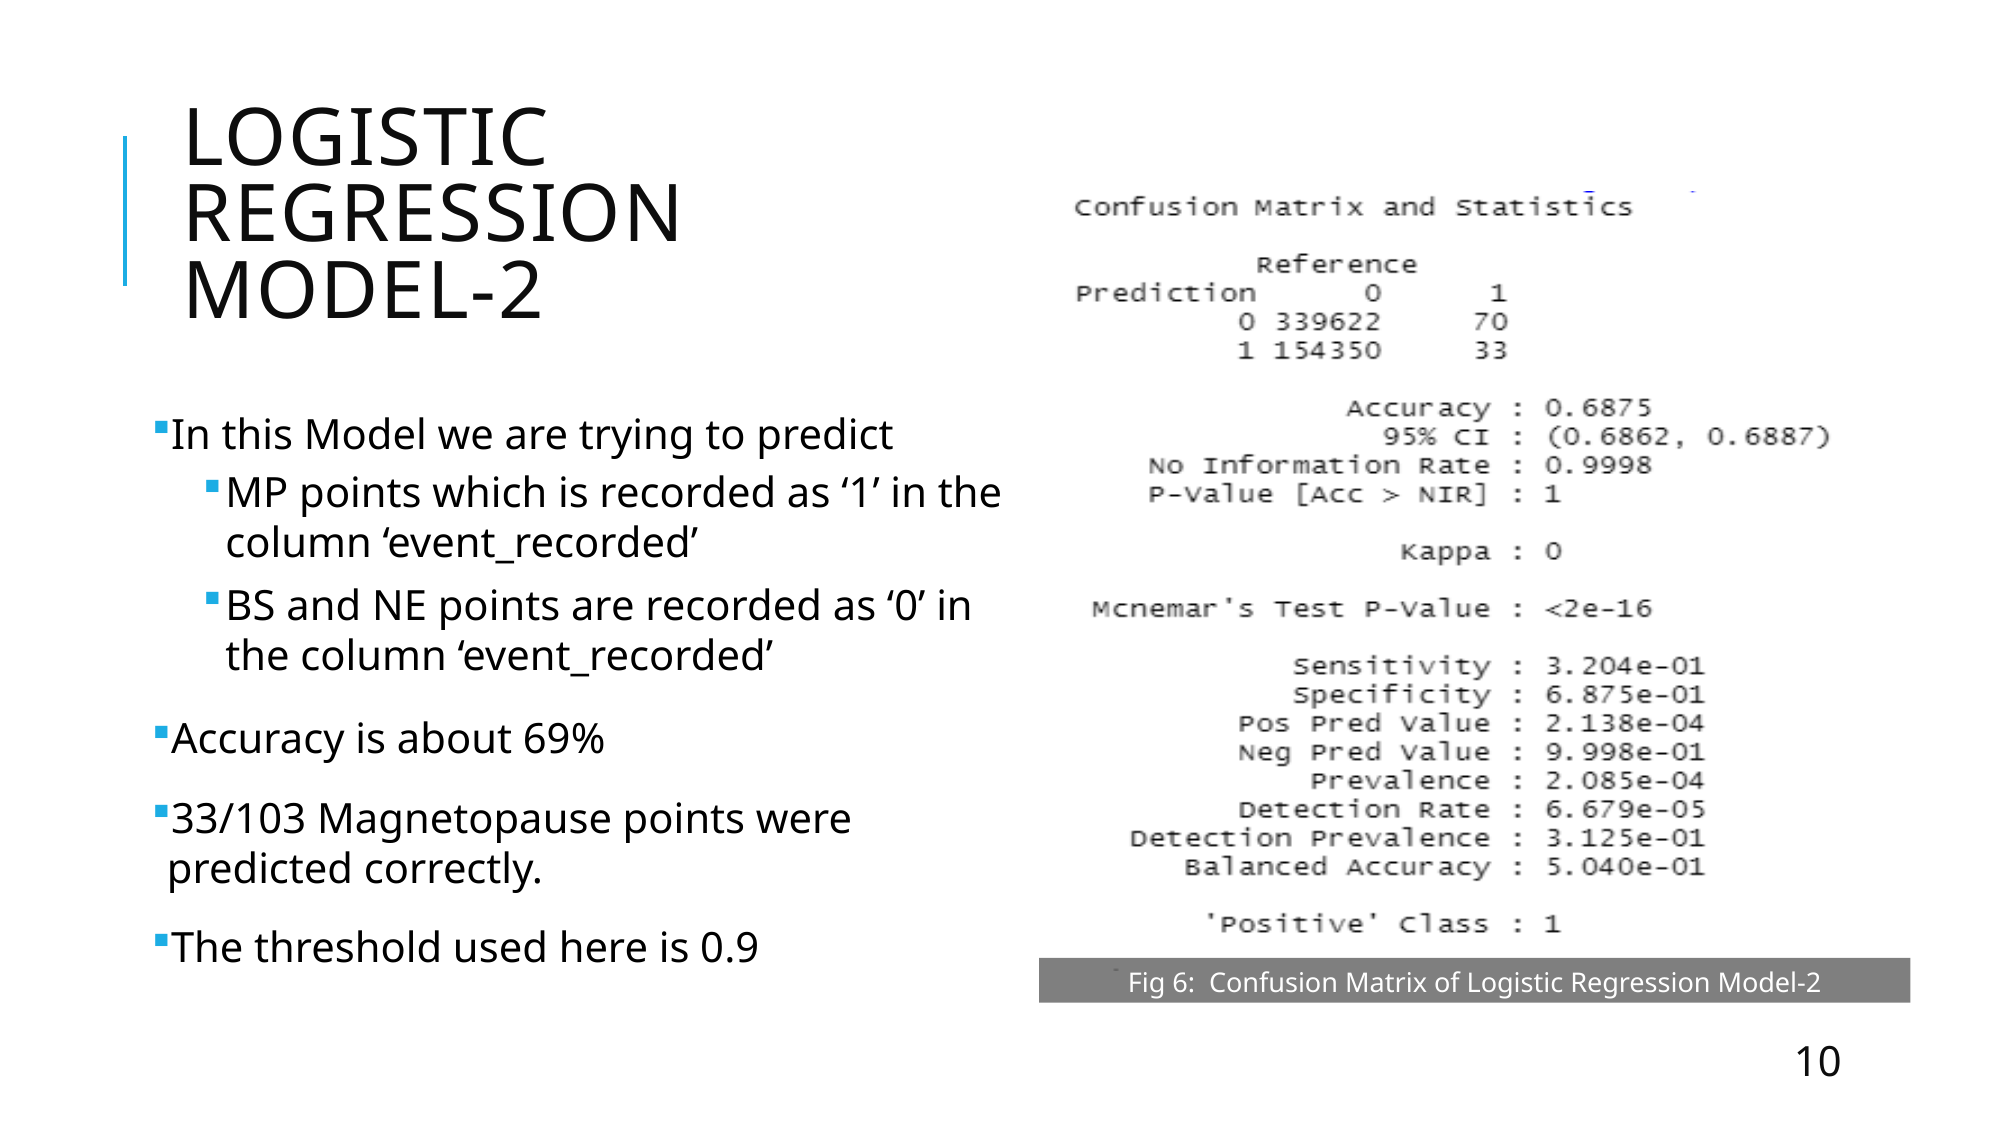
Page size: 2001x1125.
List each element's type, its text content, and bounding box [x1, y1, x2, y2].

title Logistic regression model-2 [168, 96, 895, 342]
picture [1065, 191, 1883, 971]
text_box Fig 6: Confusion Matrix of Logistic Regression Model-2 [1039, 957, 1911, 1003]
slide_number 10 [1778, 1020, 1939, 1107]
list In this Model we are trying to predict MP points which is recorded as ‘1’ in the column ‘event_recorded’ BS and NE points are recorded as ‘0’ in the column ‘event_recorded’ Accuracy is about 69% 33/103 Magnetopause points were predicted correctly. The threshold used here is 0.9 [144, 375, 1024, 1020]
